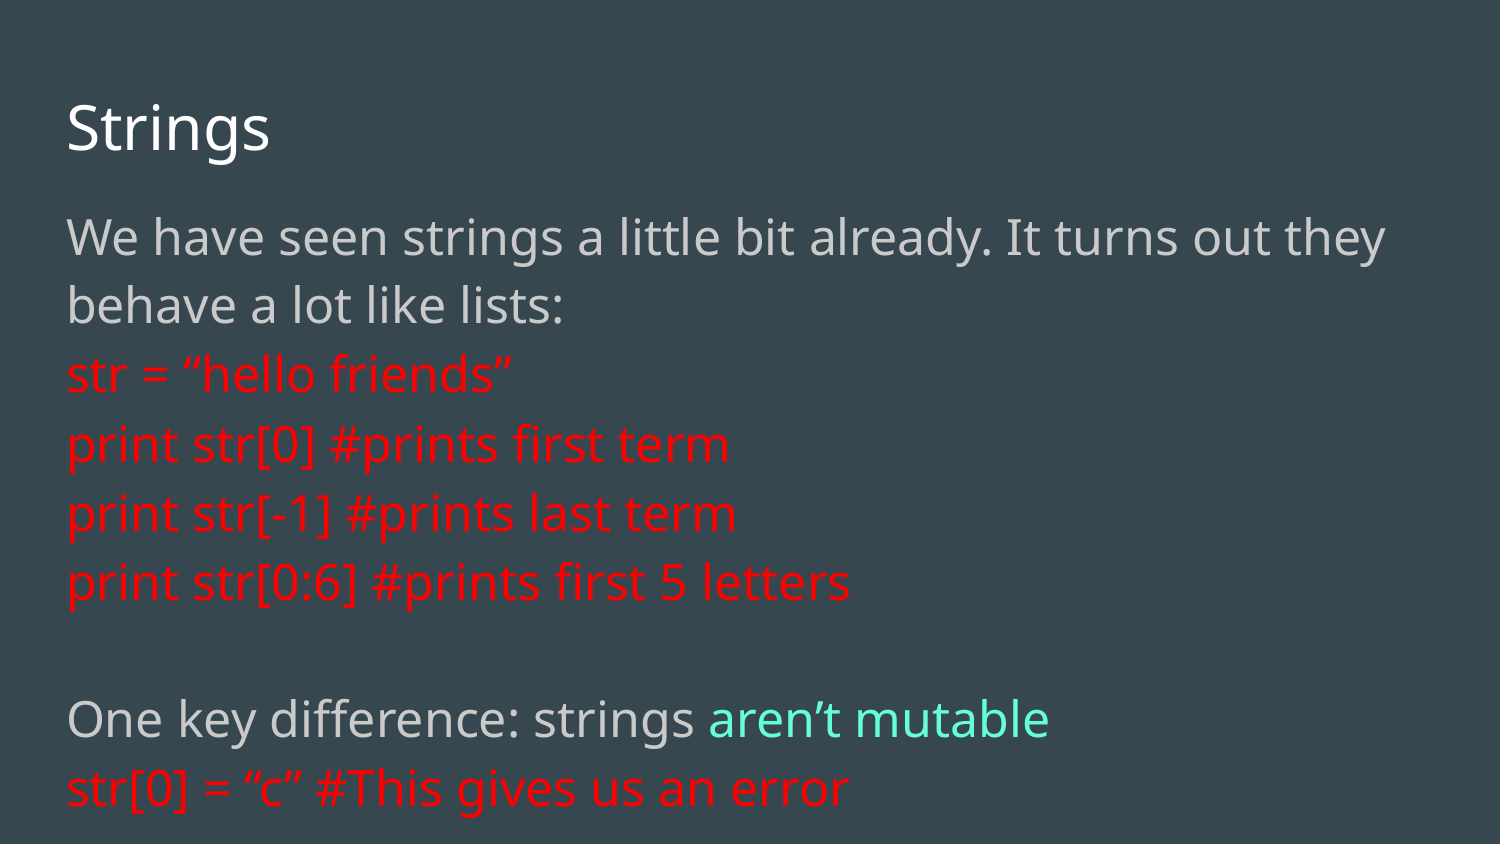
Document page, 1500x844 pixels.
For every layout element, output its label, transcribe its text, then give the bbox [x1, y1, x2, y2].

title Strings [51, 72, 1449, 167]
list We have seen strings a little bit already. It turns out they behave a lot like lists: str = “hello friends” print str[0] #prints first term print str[-1] #prints last term print str[0:6] #prints first 5 letters One key difference: strings aren’t mutable str[0] = “c” #This gives us an error [51, 181, 1449, 742]
